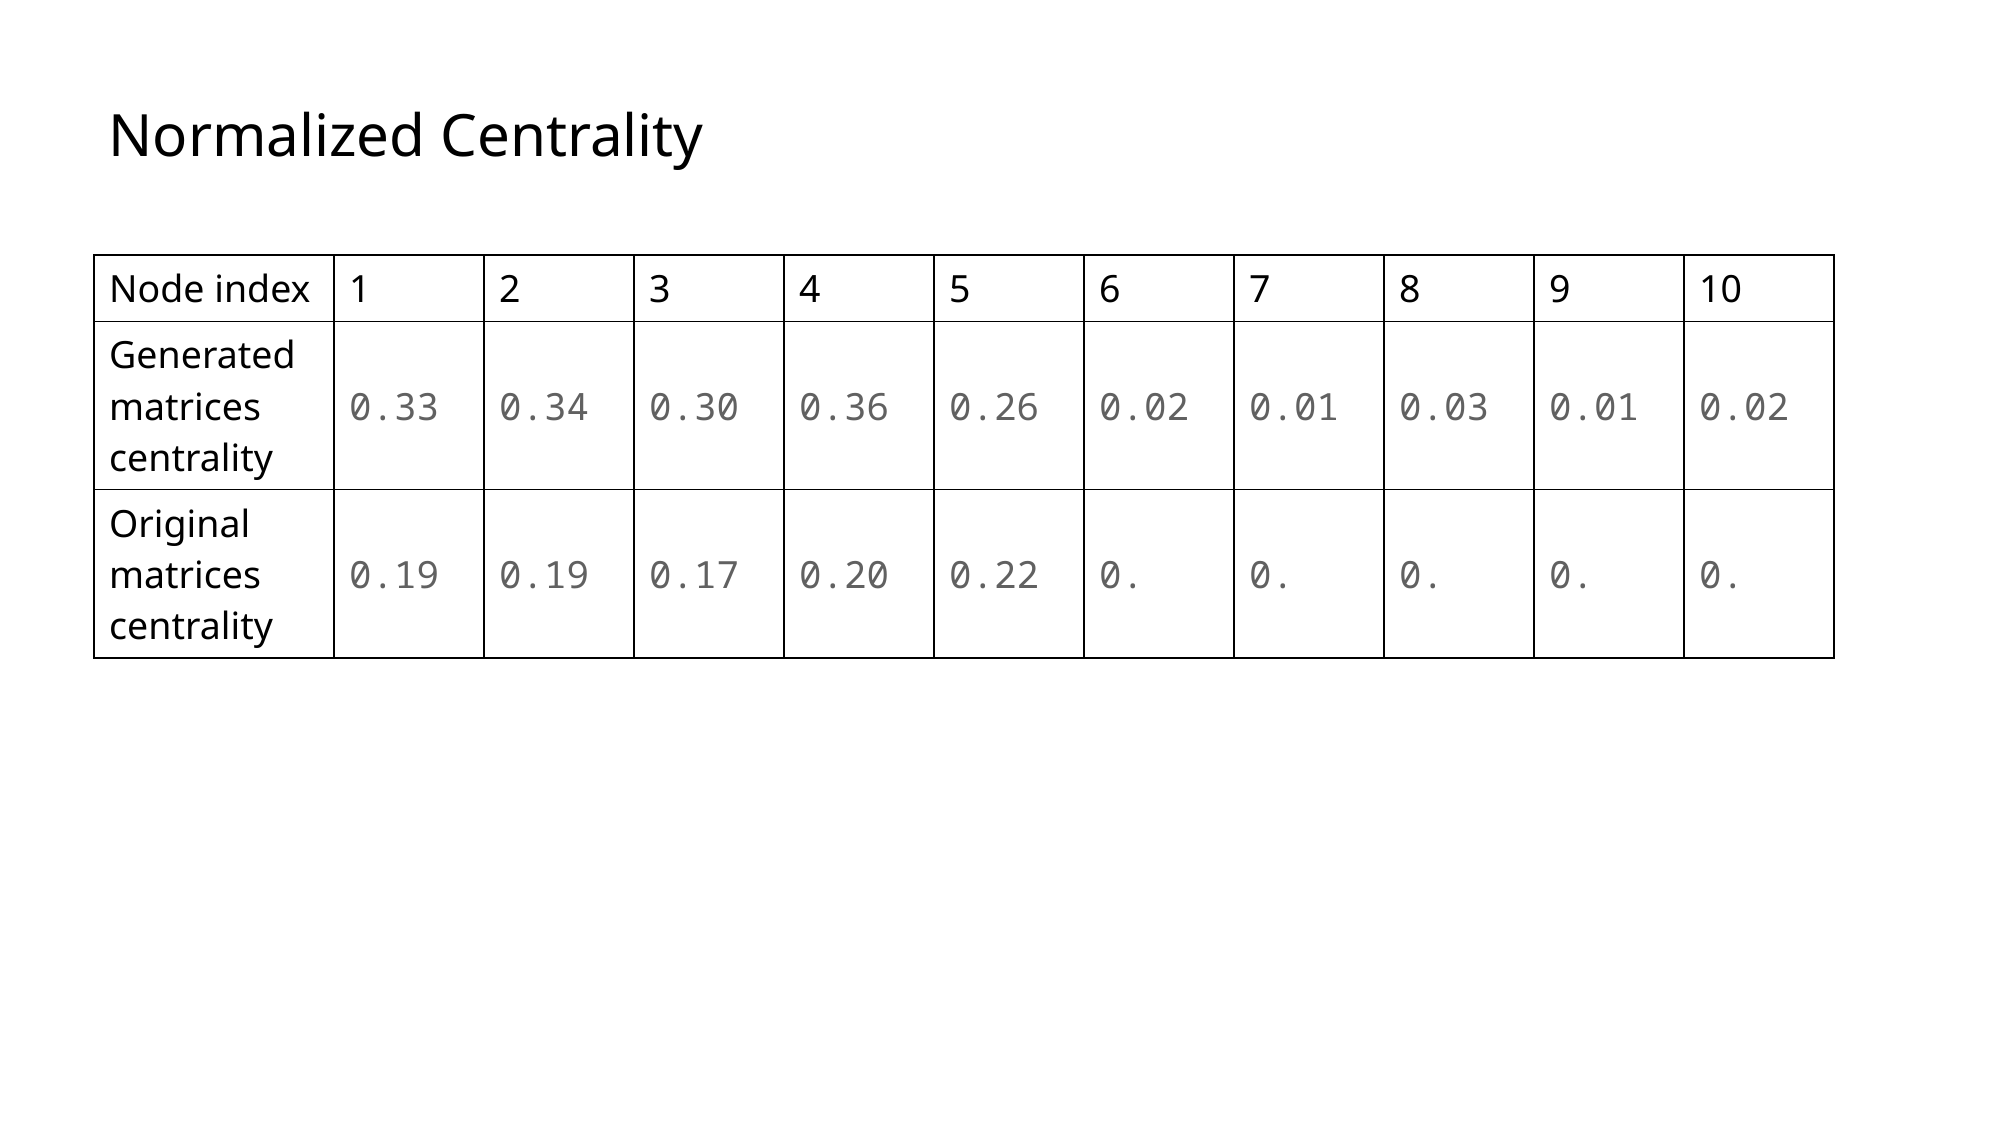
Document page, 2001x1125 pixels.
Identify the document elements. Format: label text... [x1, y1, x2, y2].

table_header Node index [95, 256, 333, 321]
table_header 6 [1085, 256, 1233, 321]
table_cell 0.33 [335, 322, 483, 489]
table_cell 0. [1385, 490, 1533, 657]
table_header 2 [485, 256, 633, 321]
table_cell 0.22 [935, 490, 1083, 657]
table_cell Original matrices centrality [95, 490, 333, 657]
table_cell 0.26 [935, 322, 1083, 489]
table_cell 0.03 [1385, 322, 1533, 489]
table_cell 0.02 [1685, 322, 1833, 489]
table_cell 0.36 [785, 322, 933, 489]
table_header 3 [635, 256, 783, 321]
table_cell 0.34 [485, 322, 633, 489]
table_cell 0. [1685, 490, 1833, 657]
table_cell 0. [1535, 490, 1683, 657]
text_box Normalized Centrality [94, 90, 723, 176]
table_cell 0. [1085, 490, 1233, 657]
table_header 7 [1235, 256, 1383, 321]
table_header 1 [335, 256, 483, 321]
table_header 4 [785, 256, 933, 321]
table_cell 0.02 [1085, 322, 1233, 489]
table_cell 0.30 [635, 322, 783, 489]
table_cell Generated matrices centrality [95, 322, 333, 489]
table_cell 0. [1235, 490, 1383, 657]
table_cell 0.19 [485, 490, 633, 657]
table_header 8 [1385, 256, 1533, 321]
table_cell 0.20 [785, 490, 933, 657]
table_cell 0.19 [335, 490, 483, 657]
table_header 5 [935, 256, 1083, 321]
table_header 10 [1685, 256, 1833, 321]
table_header 9 [1535, 256, 1683, 321]
table_cell 0.01 [1235, 322, 1383, 489]
table_cell 0.01 [1535, 322, 1683, 489]
table_cell 0.17 [635, 490, 783, 657]
